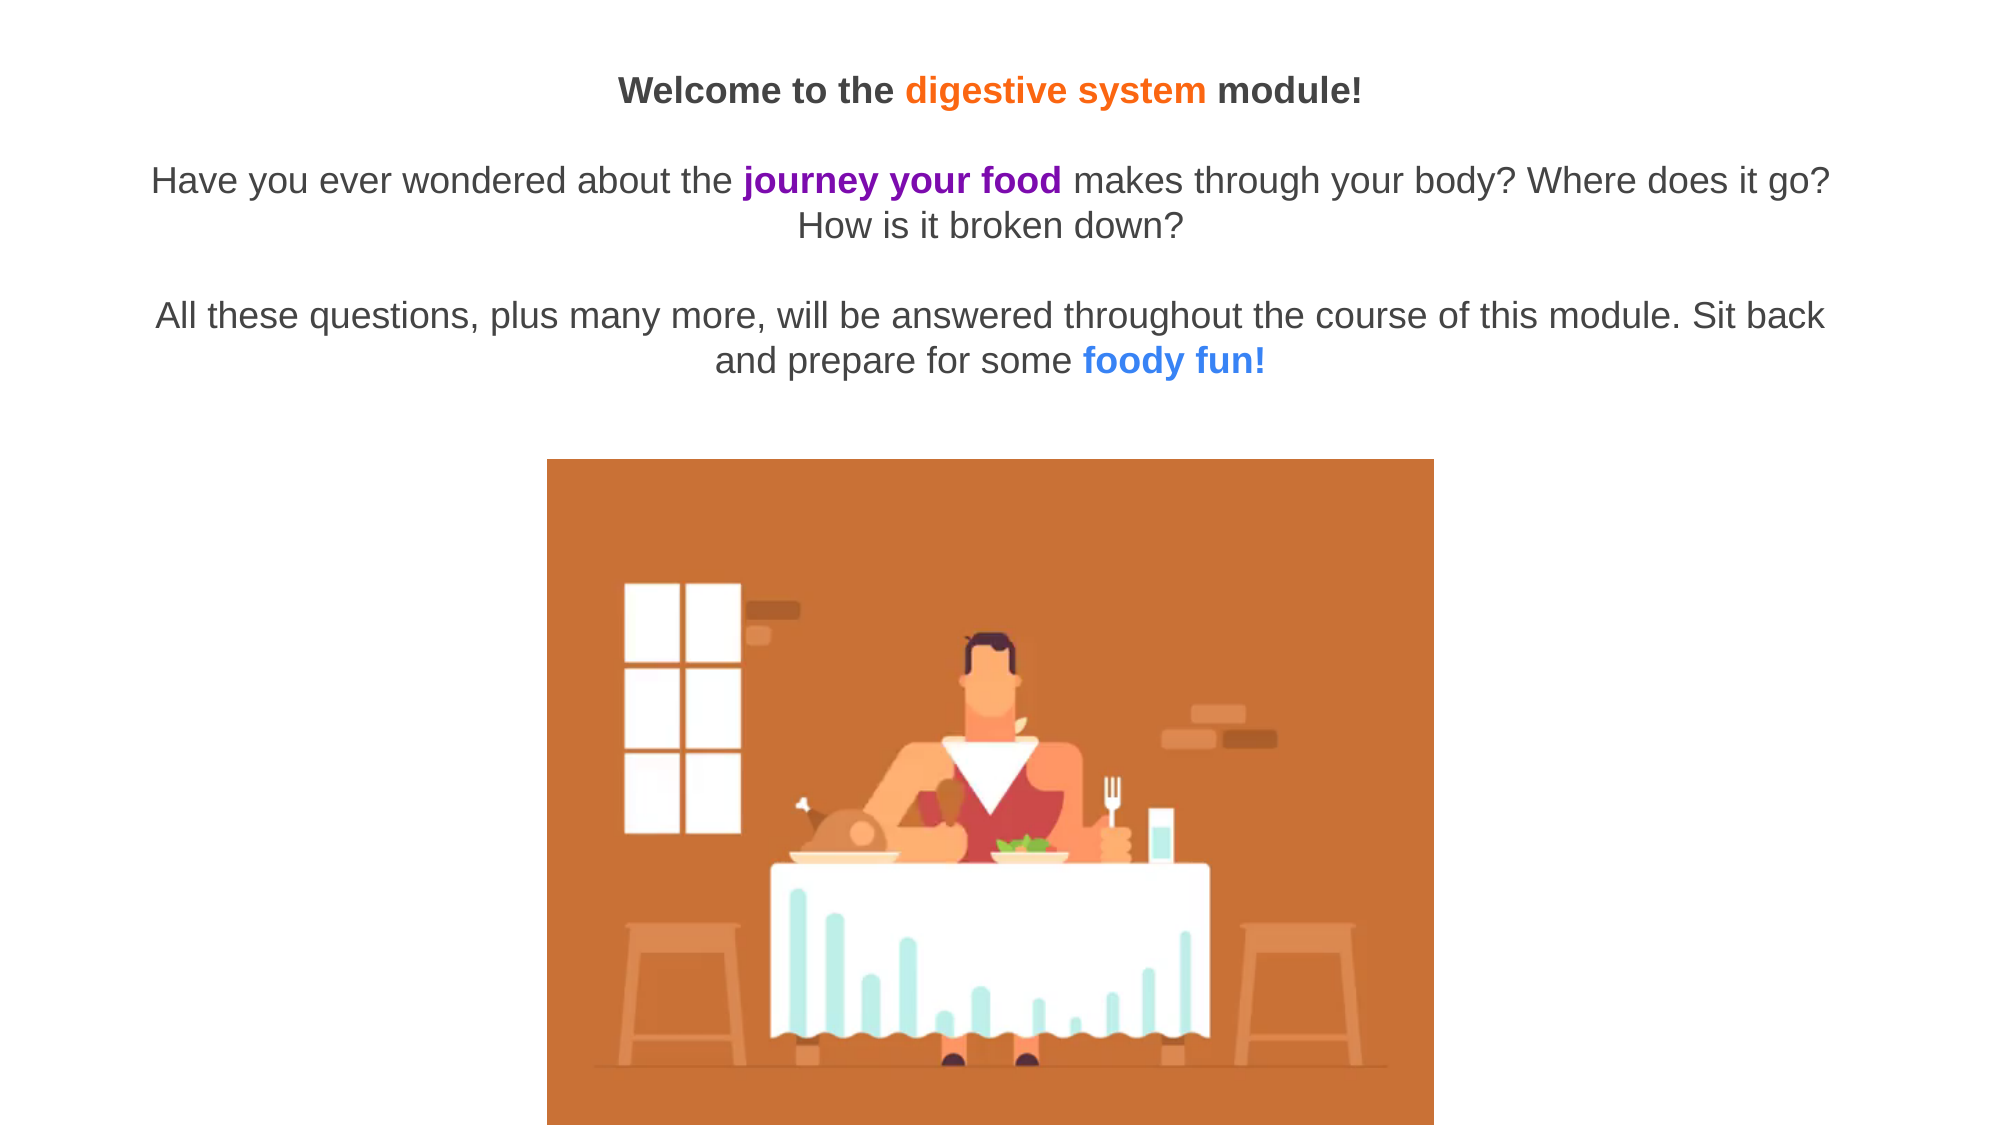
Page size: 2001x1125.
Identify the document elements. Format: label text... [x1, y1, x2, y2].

text_box Welcome to the digestive system module! Have you ever wondered about the journey your food makes through your body? Where does it go? How is it broken down? All these questions, plus many more, will be answered throughout the course of this module. Sit back and prepare for some foody fun! [105, 58, 1877, 389]
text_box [546, 458, 1435, 1125]
